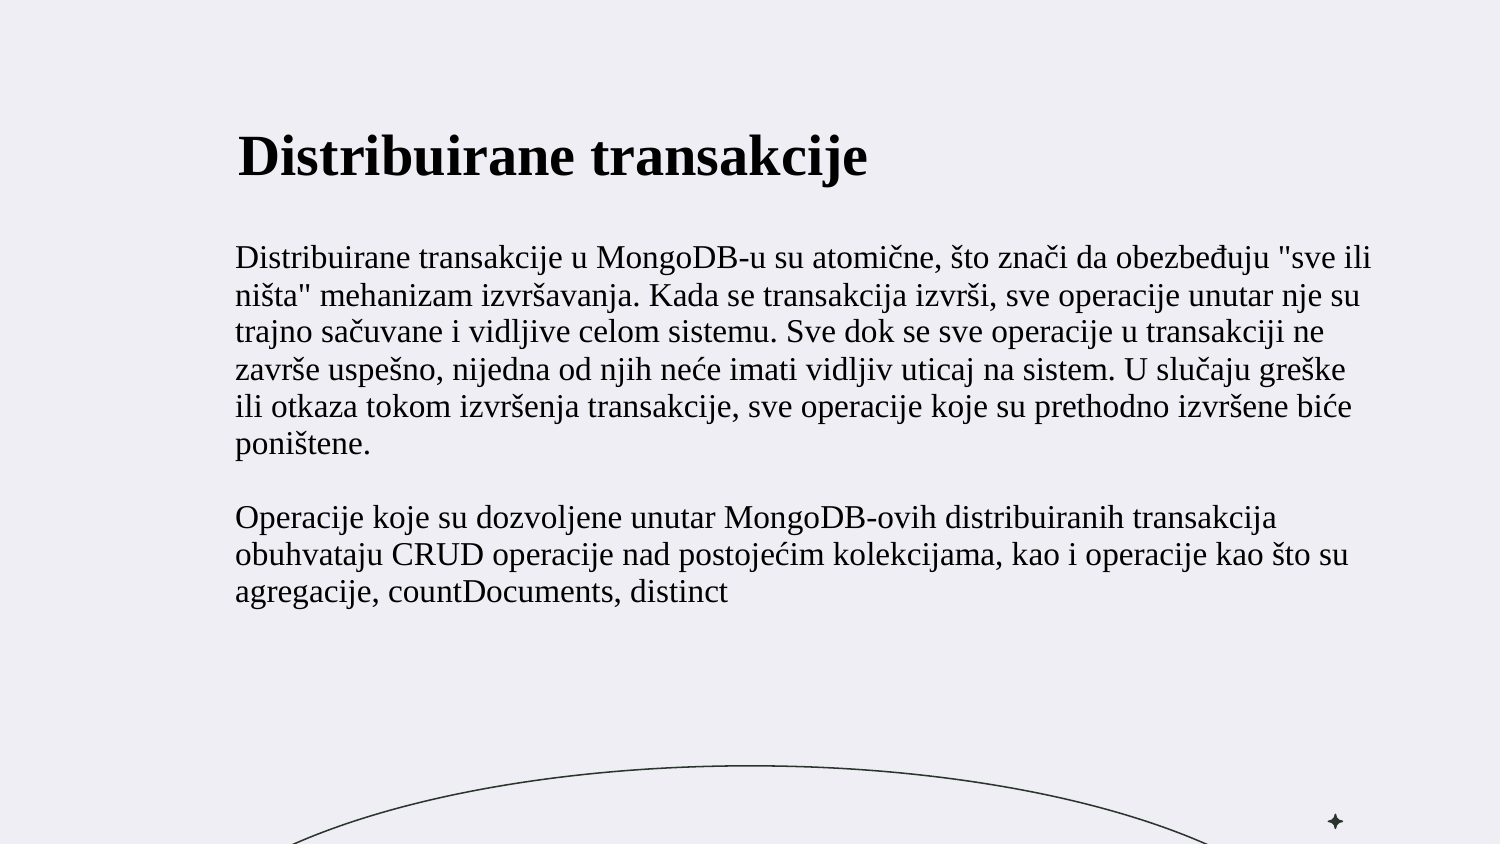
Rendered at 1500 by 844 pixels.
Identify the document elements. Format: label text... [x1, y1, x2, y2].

table_header Distribuirane transakcije u MongoDB-u su atomične, što znači da obezbeđuju "sve ili ništa" mehanizam izvršavanja. Kada se transakcija izvrši, sve operacije unutar nje su trajno sačuvane i vidljive celom sistemu. Sve dok se sve operacije u transakciji ne završe uspešno, nijedna od njih neće imati vidljiv uticaj na sistem. U slučaju greške ili otkaza tokom izvršenja transakcije, sve operacije koje su prethodno izvršene biće poništene. Operacije koje su dozvoljene unutar MongoDB-ovih distribuiranih transakcija obuhvataju CRUD operacije nad postojećim kolekcijama, kao i operacije kao što su agregacije, countDocuments, distinct [224, 239, 1392, 725]
text_box Distribuirane transakcije [223, 99, 1102, 195]
